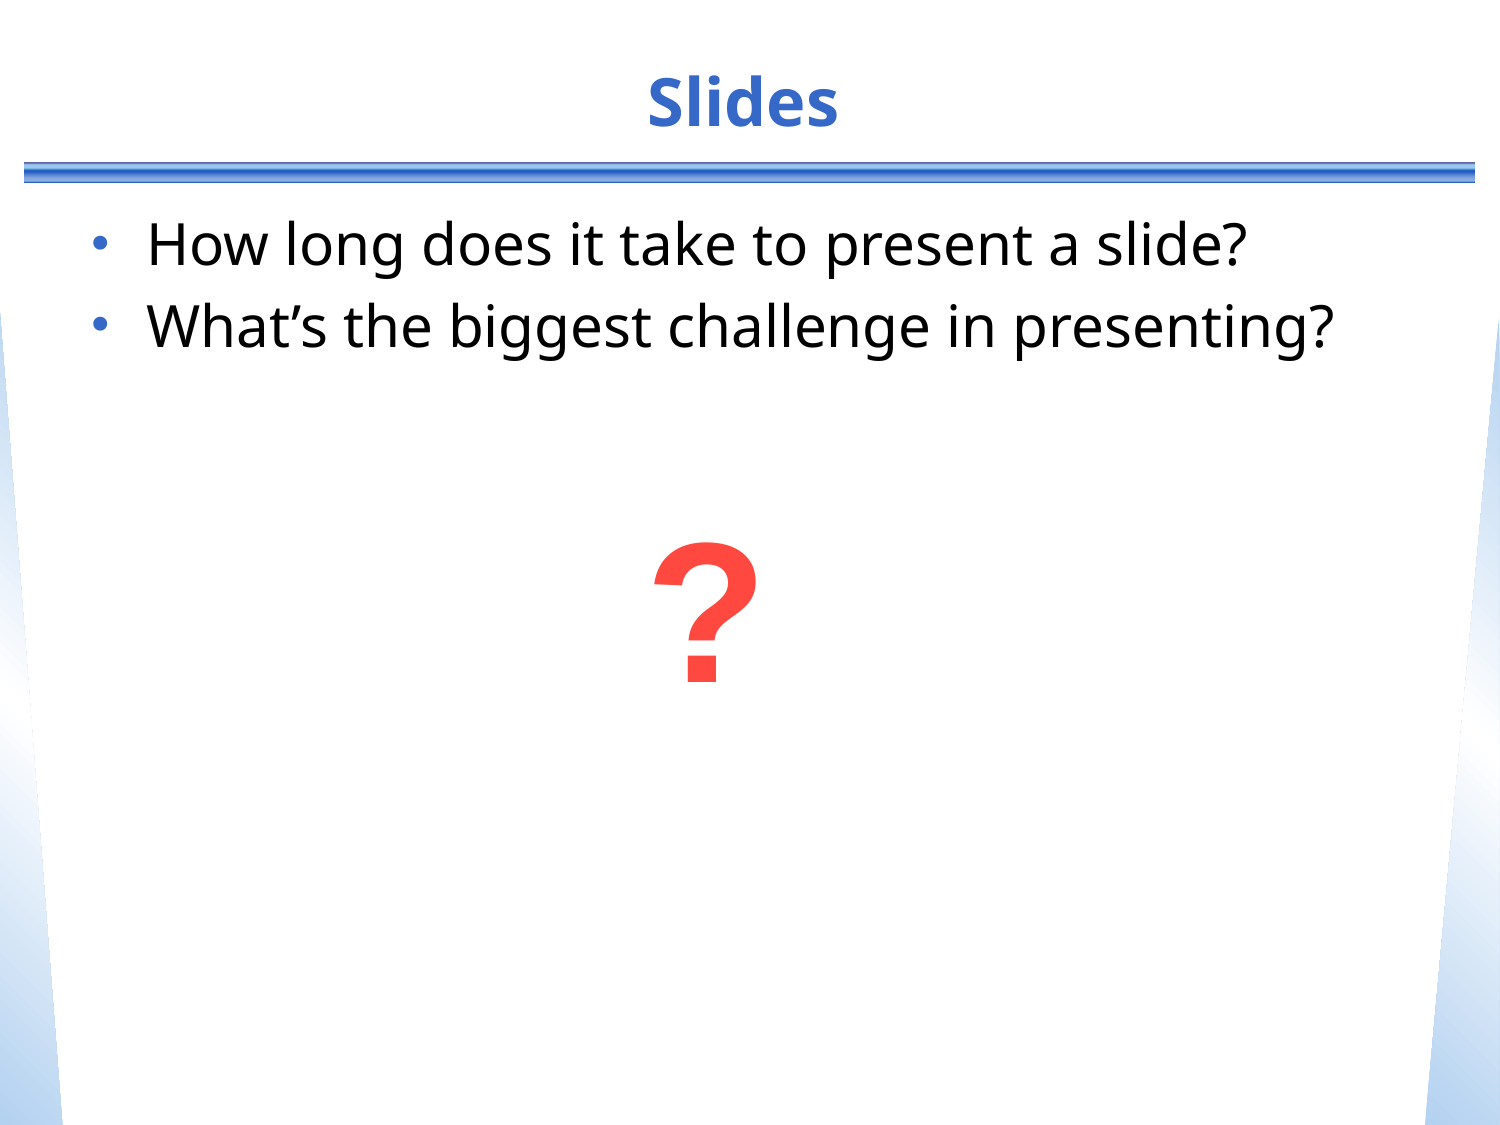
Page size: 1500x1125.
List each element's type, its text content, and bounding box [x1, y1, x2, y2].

picture [24, 162, 1475, 183]
title Slides [37, 37, 1450, 163]
text_box ? [412, 474, 1000, 730]
list How long does it take to present a slide? What’s the biggest challenge in presenting? [75, 200, 1425, 1038]
